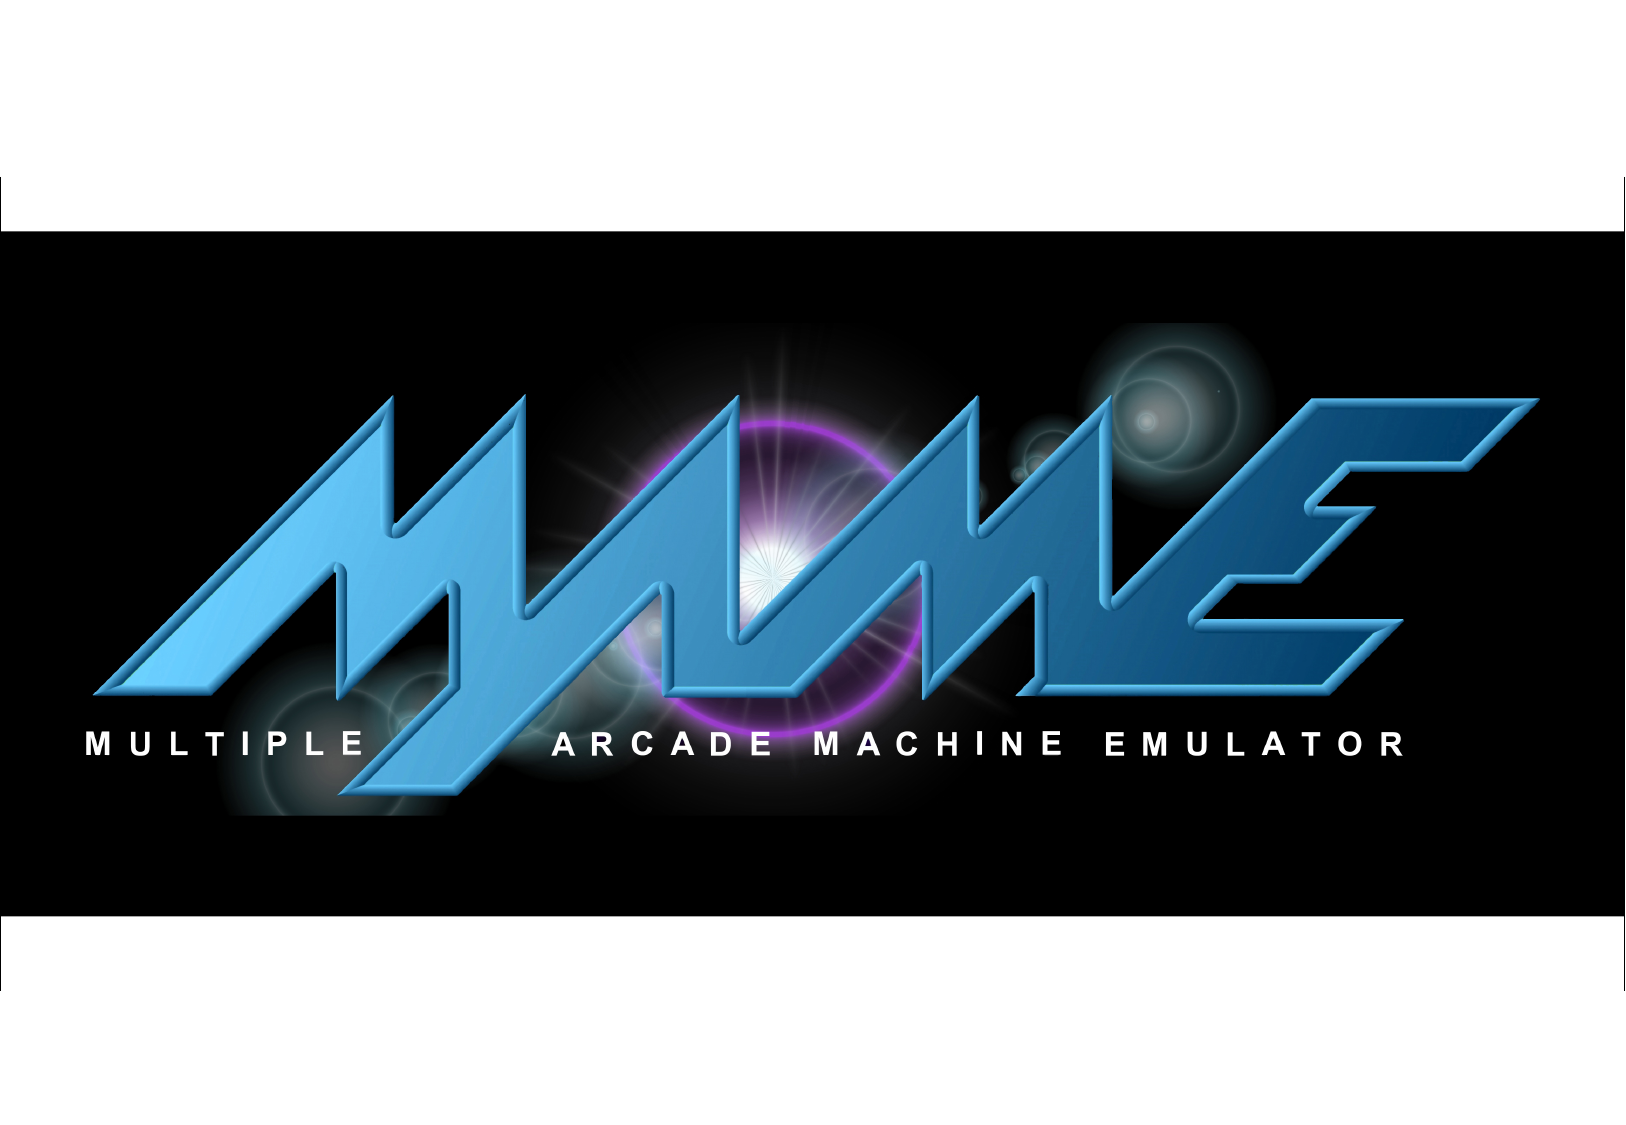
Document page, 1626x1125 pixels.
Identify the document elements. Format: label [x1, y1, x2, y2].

text_box [1, 230, 1624, 323]
text_box [1, 824, 1624, 917]
picture [0, 323, 1625, 824]
